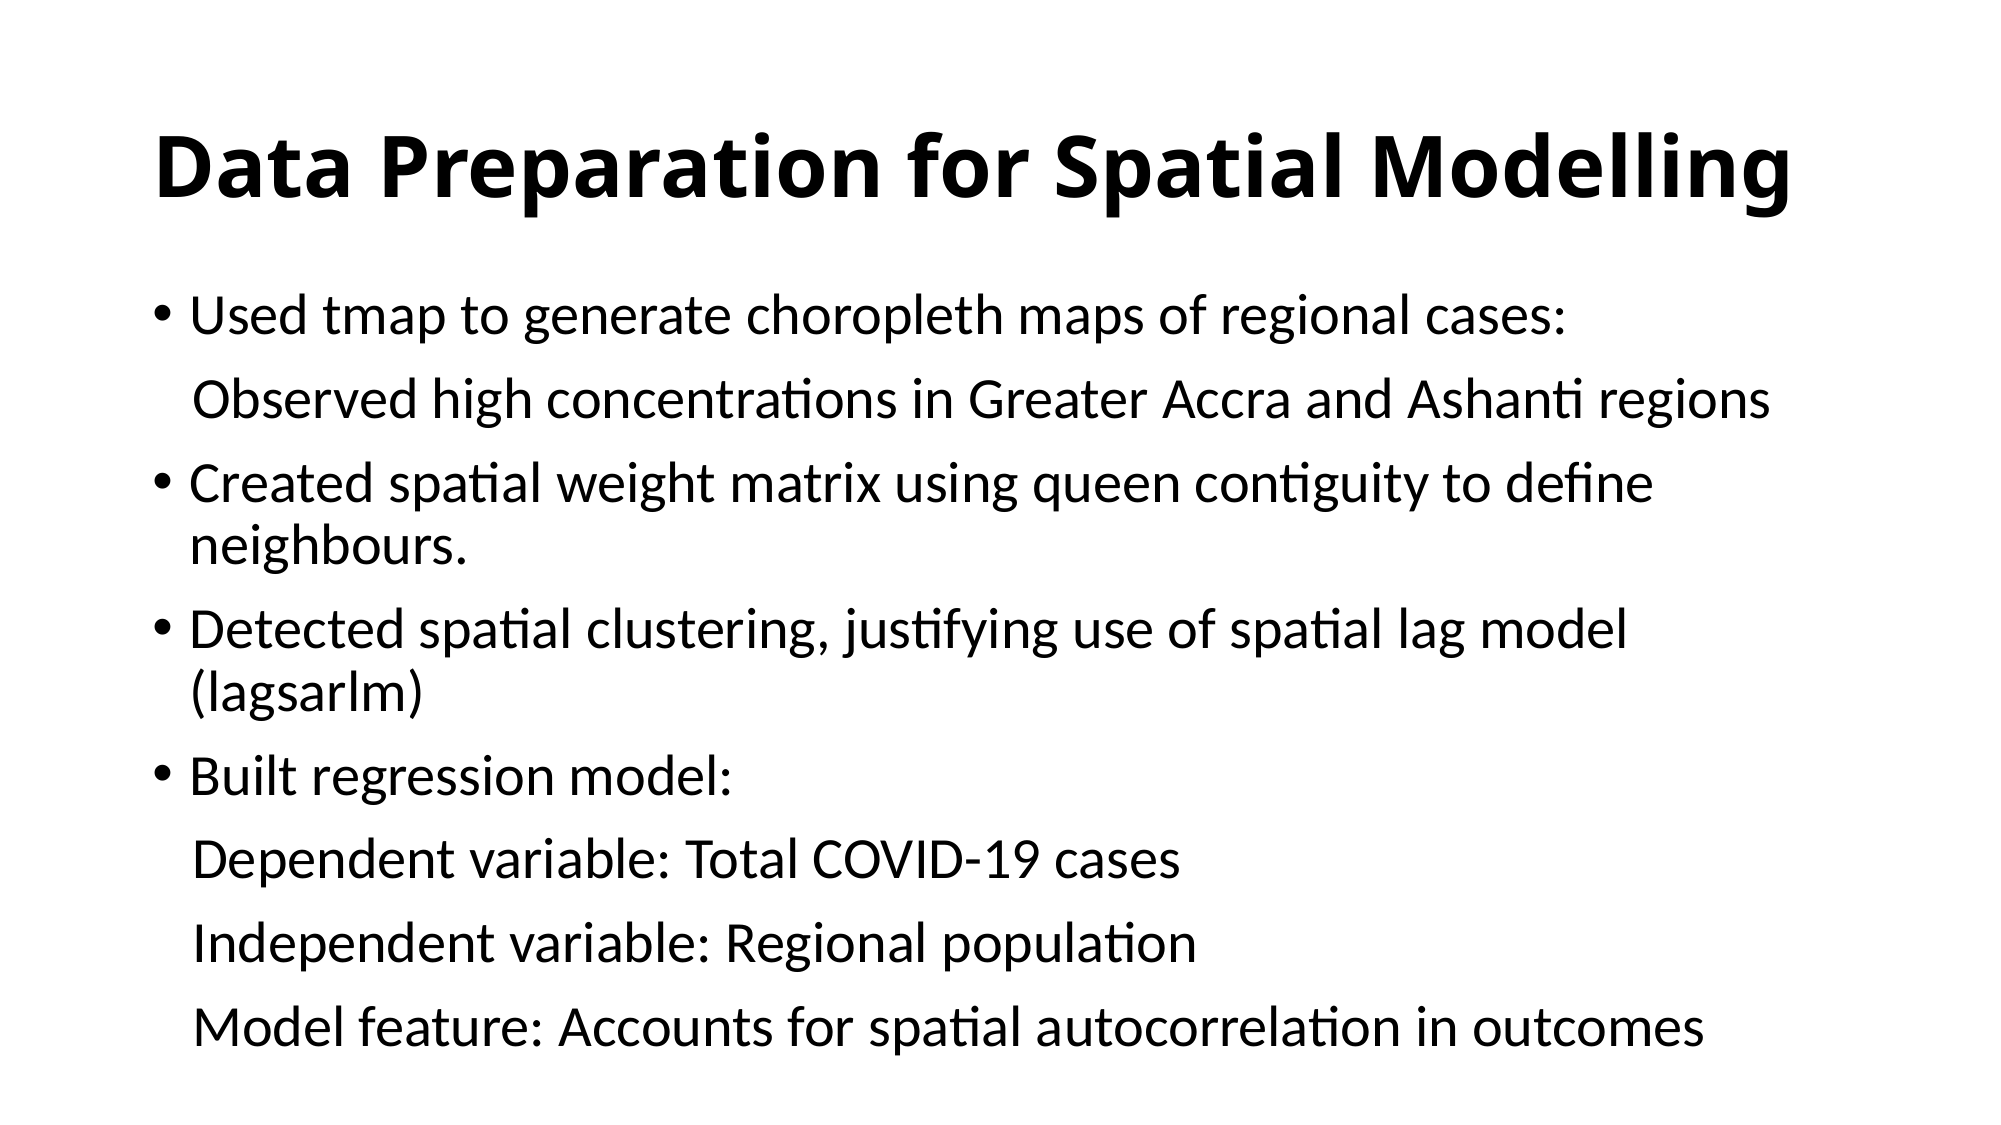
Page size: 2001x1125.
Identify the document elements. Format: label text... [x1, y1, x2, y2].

title Data Preparation for Spatial Modelling [137, 111, 1863, 229]
list Used tmap to generate choropleth maps of regional cases: Observed high concentrations in Greater Accra and Ashanti regions Created spatial weight matrix using queen contiguity to define neighbours. Detected spatial clustering, justifying use of spatial lag model (lagsarlm) Built regression model: Dependent variable: Total COVID-19 cases Independent variable: Regional population Model feature: Accounts for spatial autocorrelation in outcomes [137, 277, 1863, 1105]
